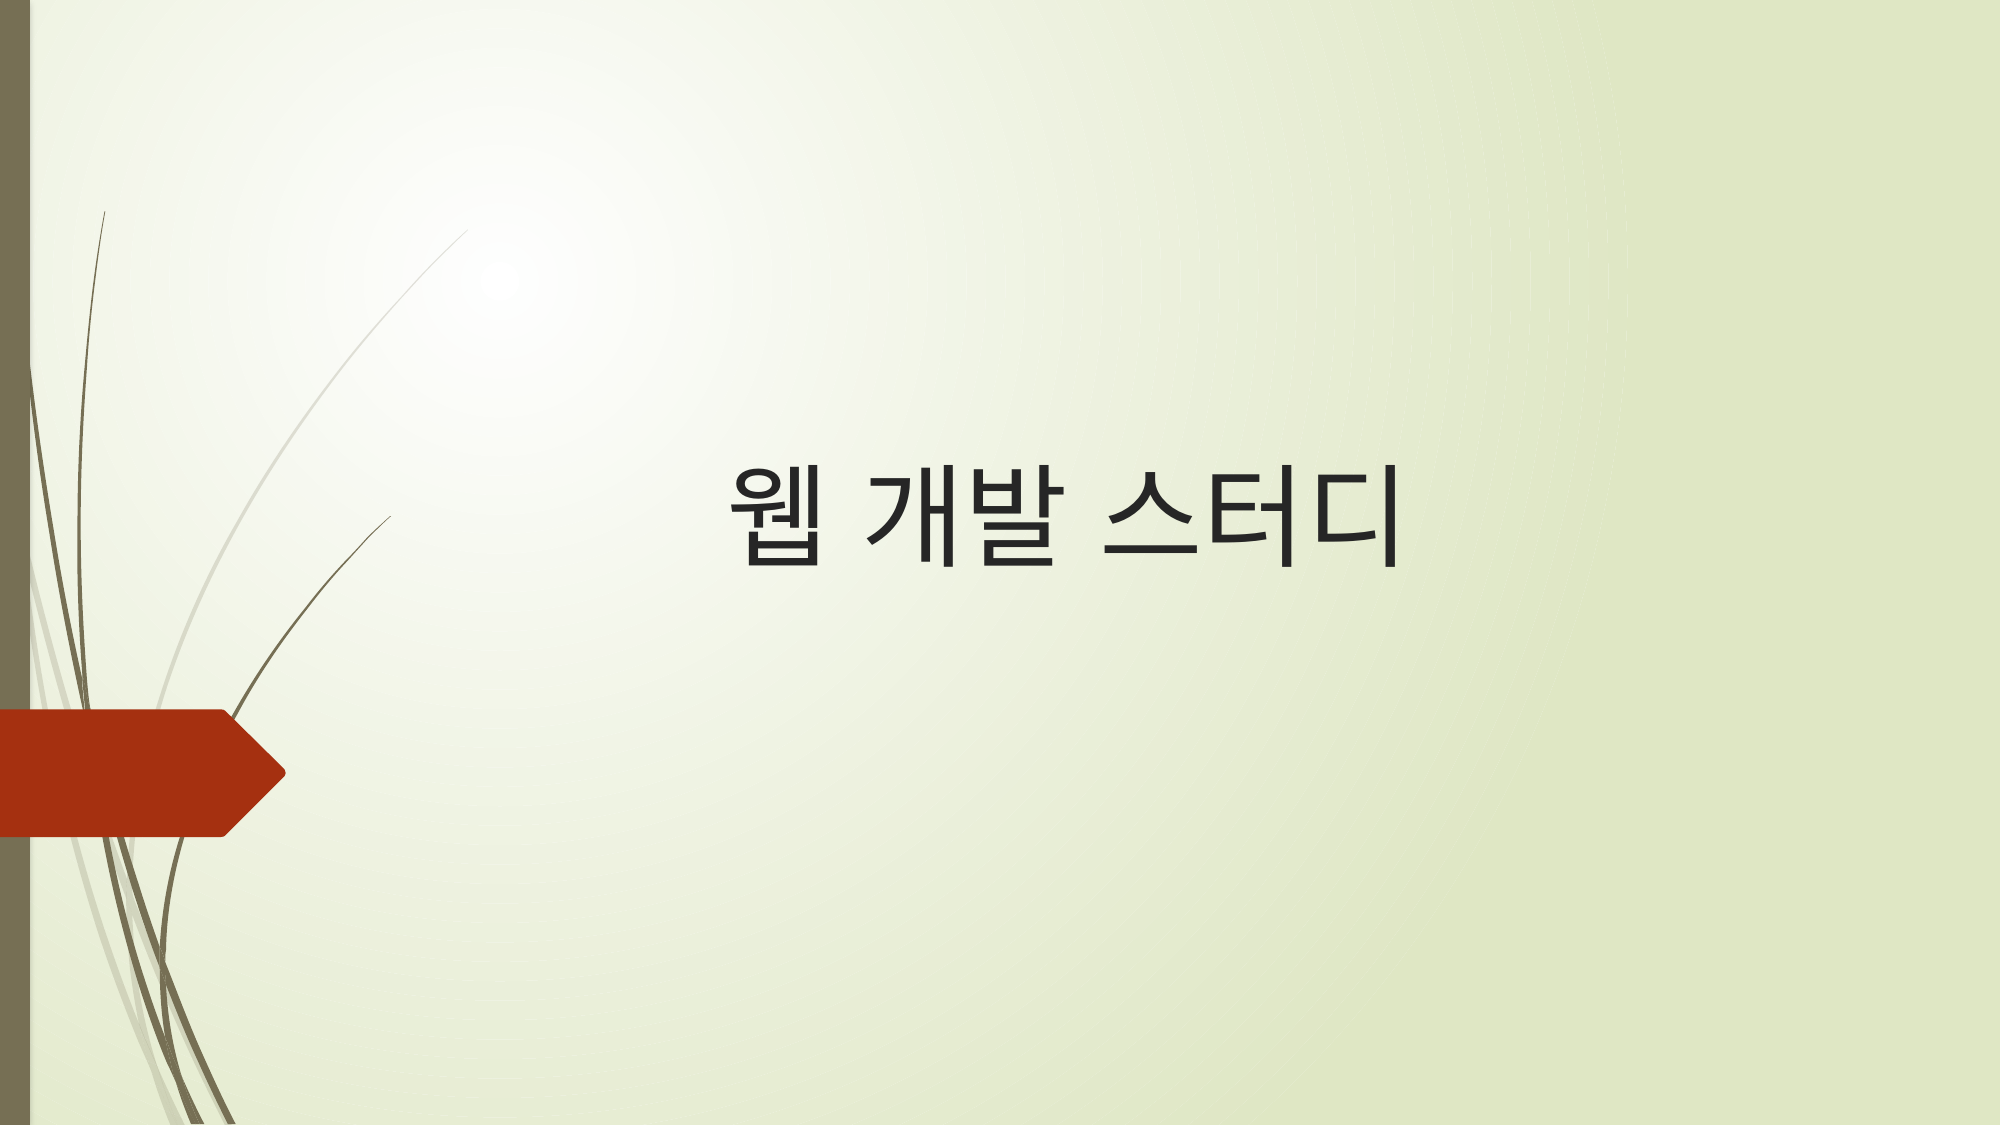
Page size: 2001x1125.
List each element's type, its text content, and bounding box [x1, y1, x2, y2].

title 웹 개발 스터디 [352, 216, 1816, 589]
